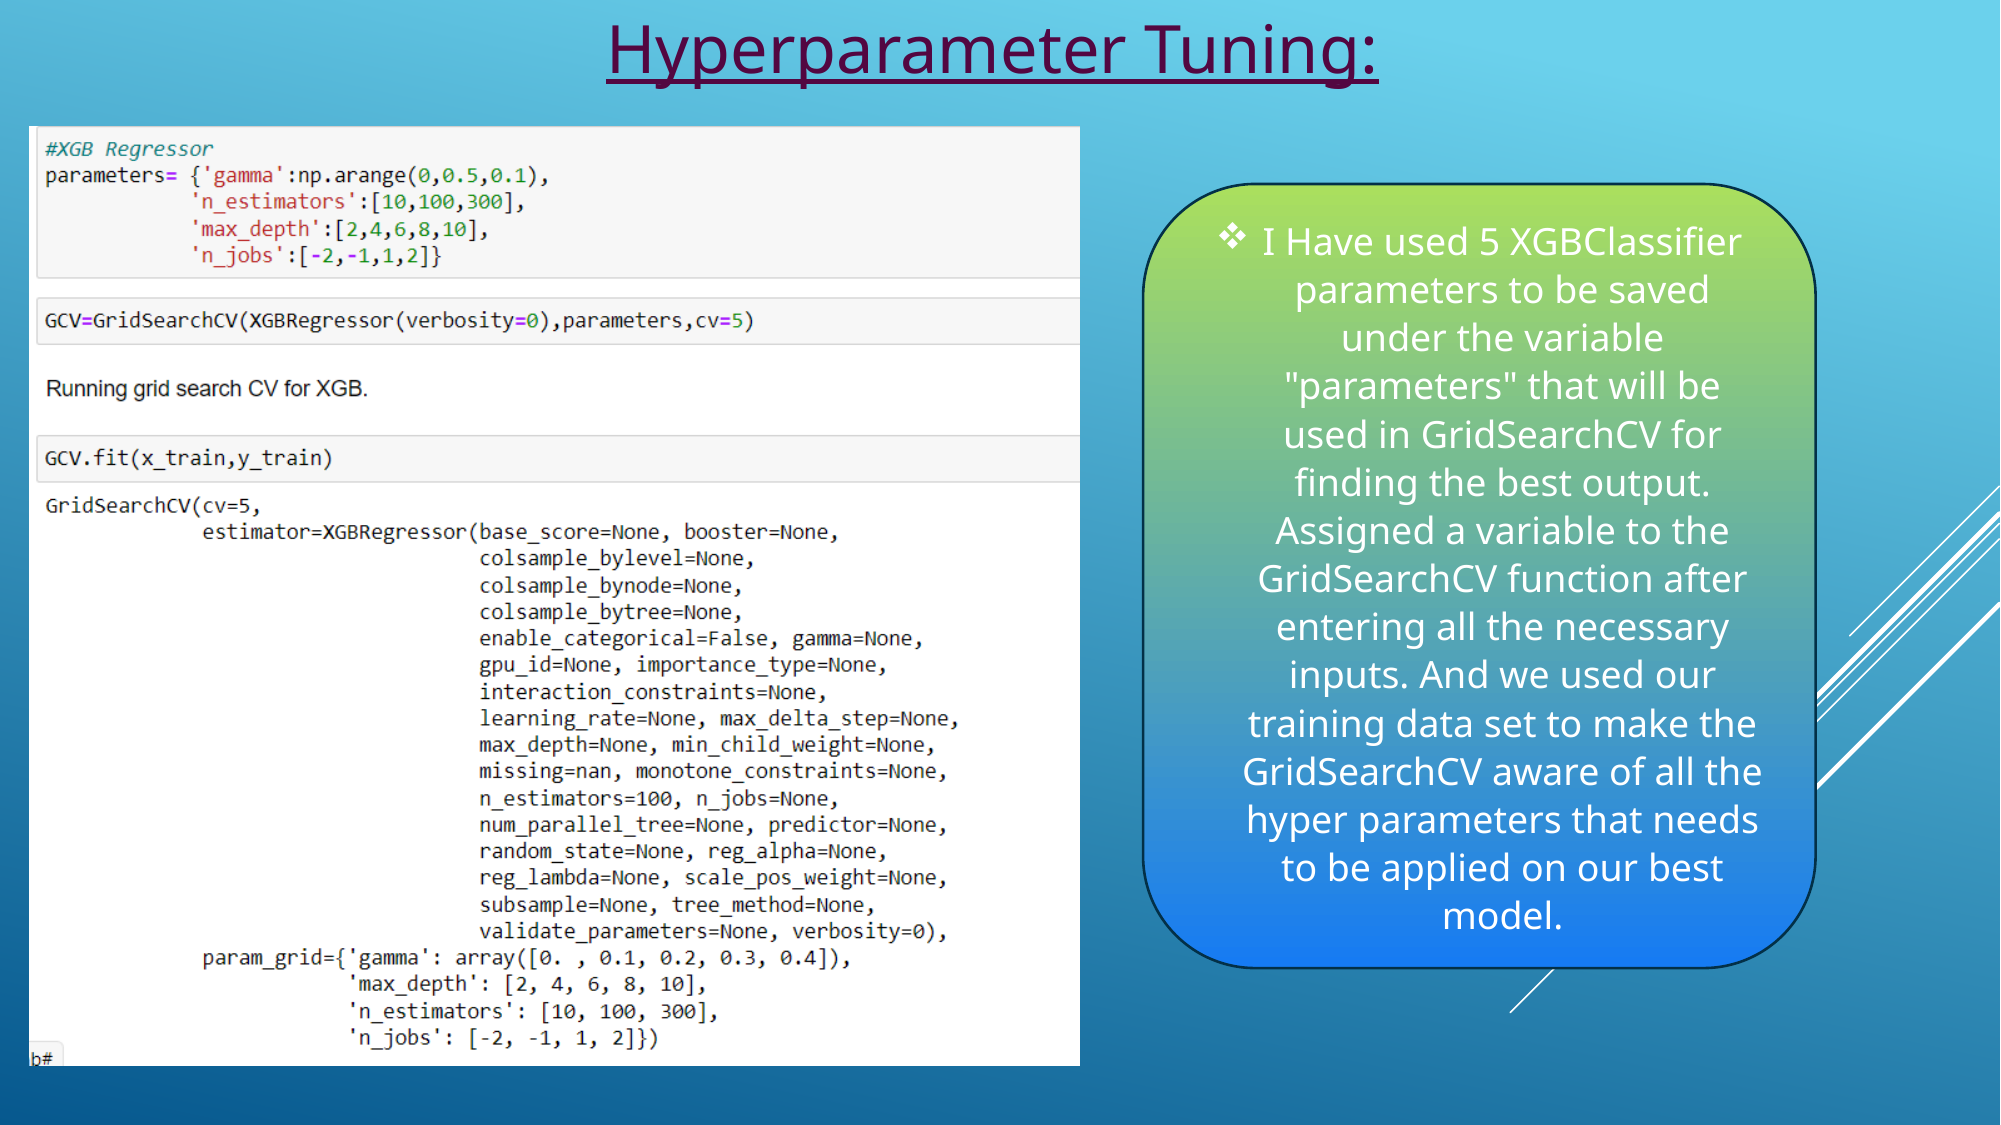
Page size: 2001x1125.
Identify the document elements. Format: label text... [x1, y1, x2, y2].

text_box Hyperparameter Tuning: [87, 0, 1898, 95]
text_box I Have used 5 XGBClassifier parameters to be saved under the variable "parameters" that will be used in GridSearchCV for finding the best output. Assigned a variable to the GridSearchCV function after entering all the necessary inputs. And we used our training data set to make the GridSearchCV aware of all the hyper parameters that needs to be applied on our best model. [1141, 182, 1817, 970]
picture [29, 126, 1080, 1066]
